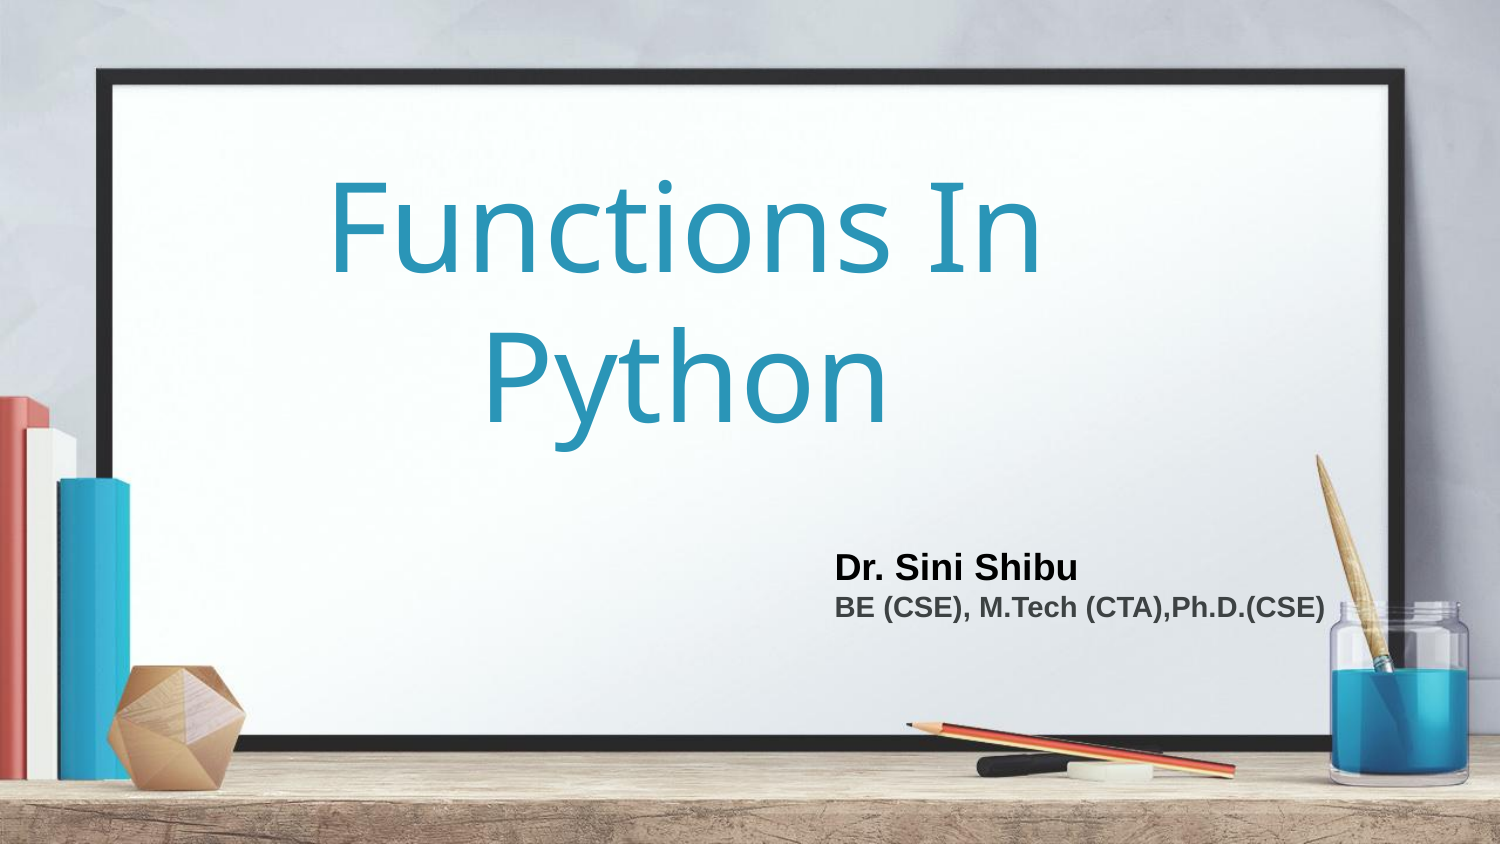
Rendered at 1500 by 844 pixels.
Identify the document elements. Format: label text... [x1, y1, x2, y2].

picture [0, 0, 1500, 844]
text_box Dr. Sini Shibu BE (CSE), M.Tech (CTA),Ph.D.(CSE) [819, 500, 1345, 631]
title Functions In Python [154, 202, 1218, 393]
